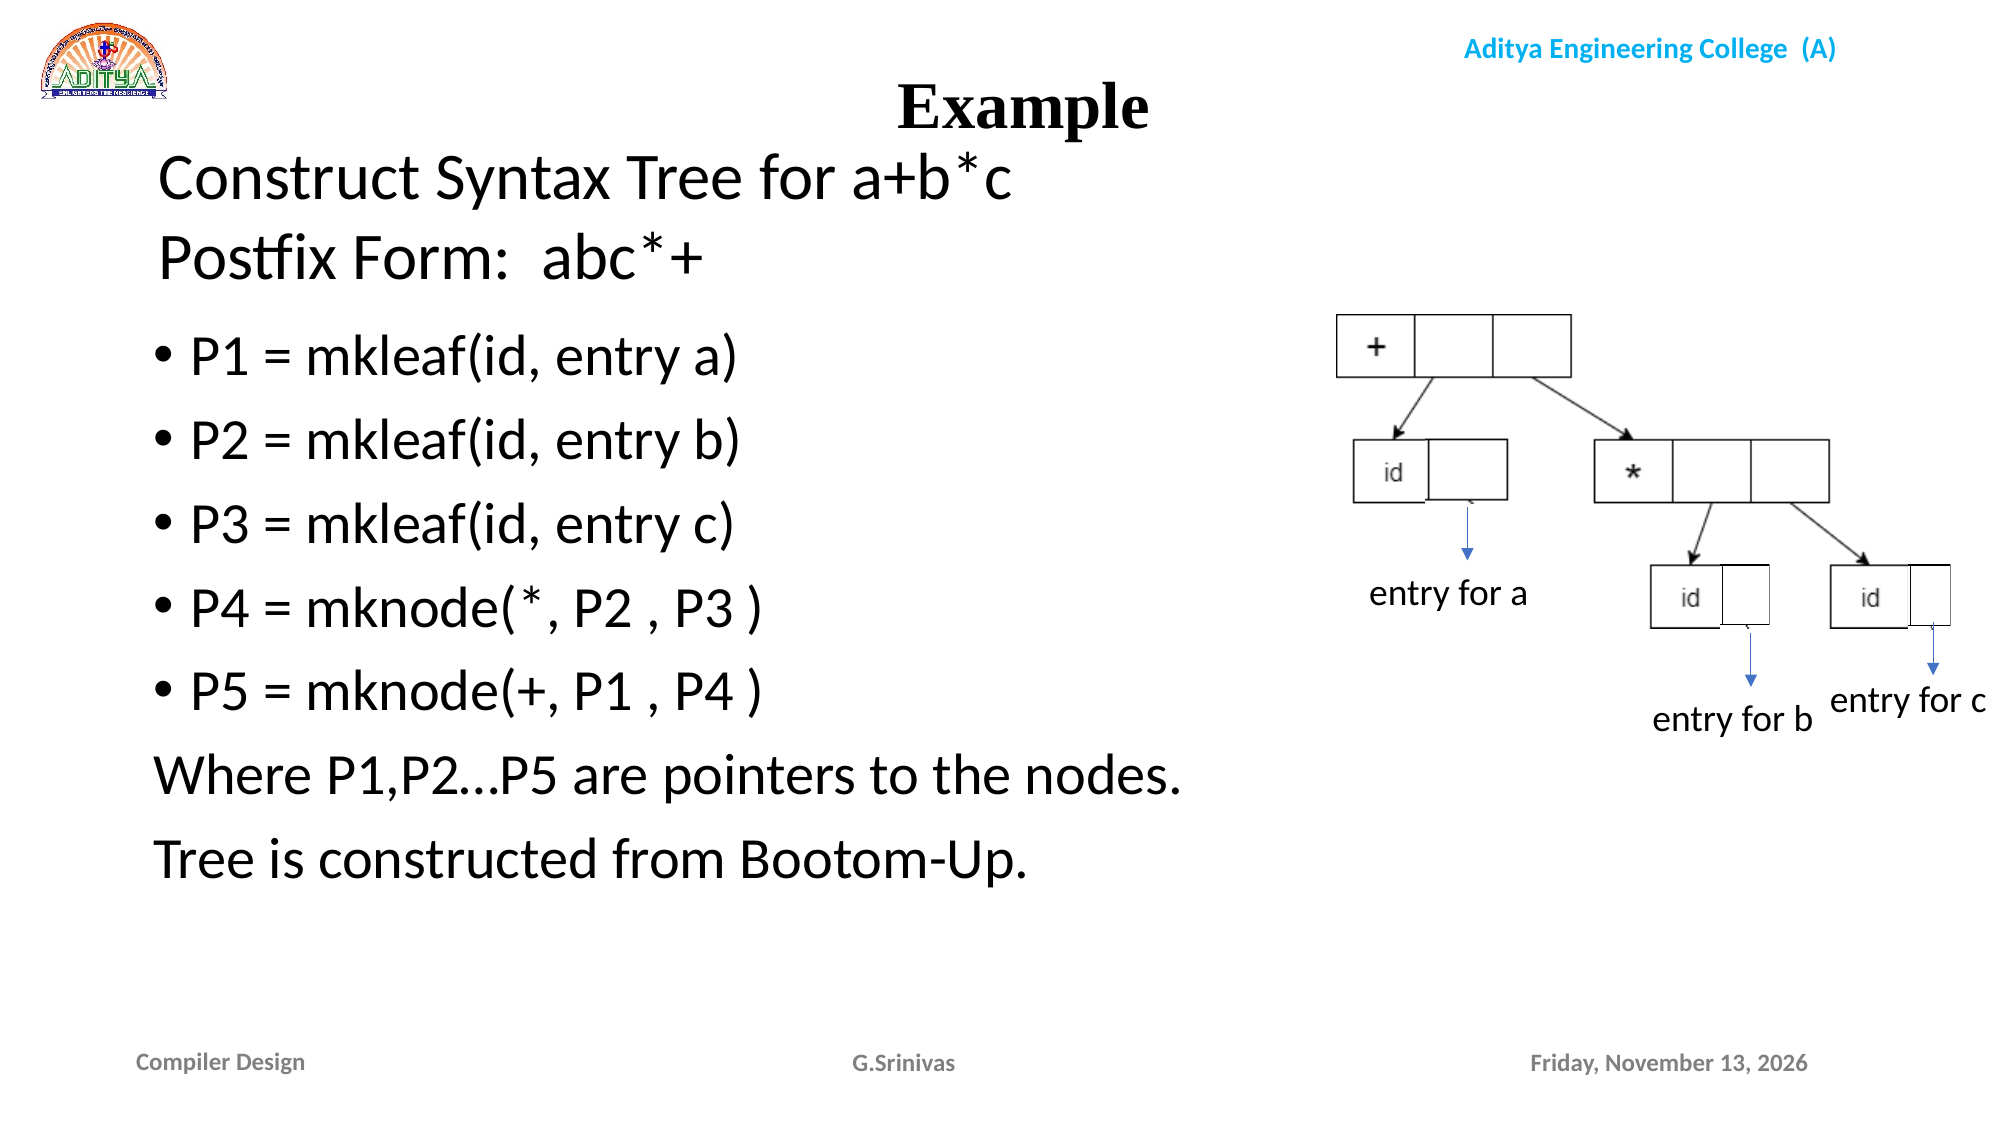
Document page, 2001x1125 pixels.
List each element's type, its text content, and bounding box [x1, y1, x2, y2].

footer G.Srinivas [678, 1031, 1129, 1092]
text_box Example [883, 54, 1182, 150]
picture [1336, 314, 1951, 630]
text_box entry for b [1637, 686, 1839, 747]
text_box Construct Syntax Tree for a+b*c Postfix Form: abc*+ [144, 125, 1029, 300]
picture [39, 22, 168, 99]
text_box entry for c [1815, 667, 2000, 727]
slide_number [1515, 1031, 1861, 1092]
list P1 = mkleaf(id, entry a) P2 = mkleaf(id, entry b) P3 = mkleaf(id, entry c) P4 = mknode(*, P2 , P3 ) P5 = mknode(+, P1 , P4 ) Where P1,P2…P5 are pointers to the nodes. Tree is constructed from Bootom-Up. [138, 317, 1864, 1062]
